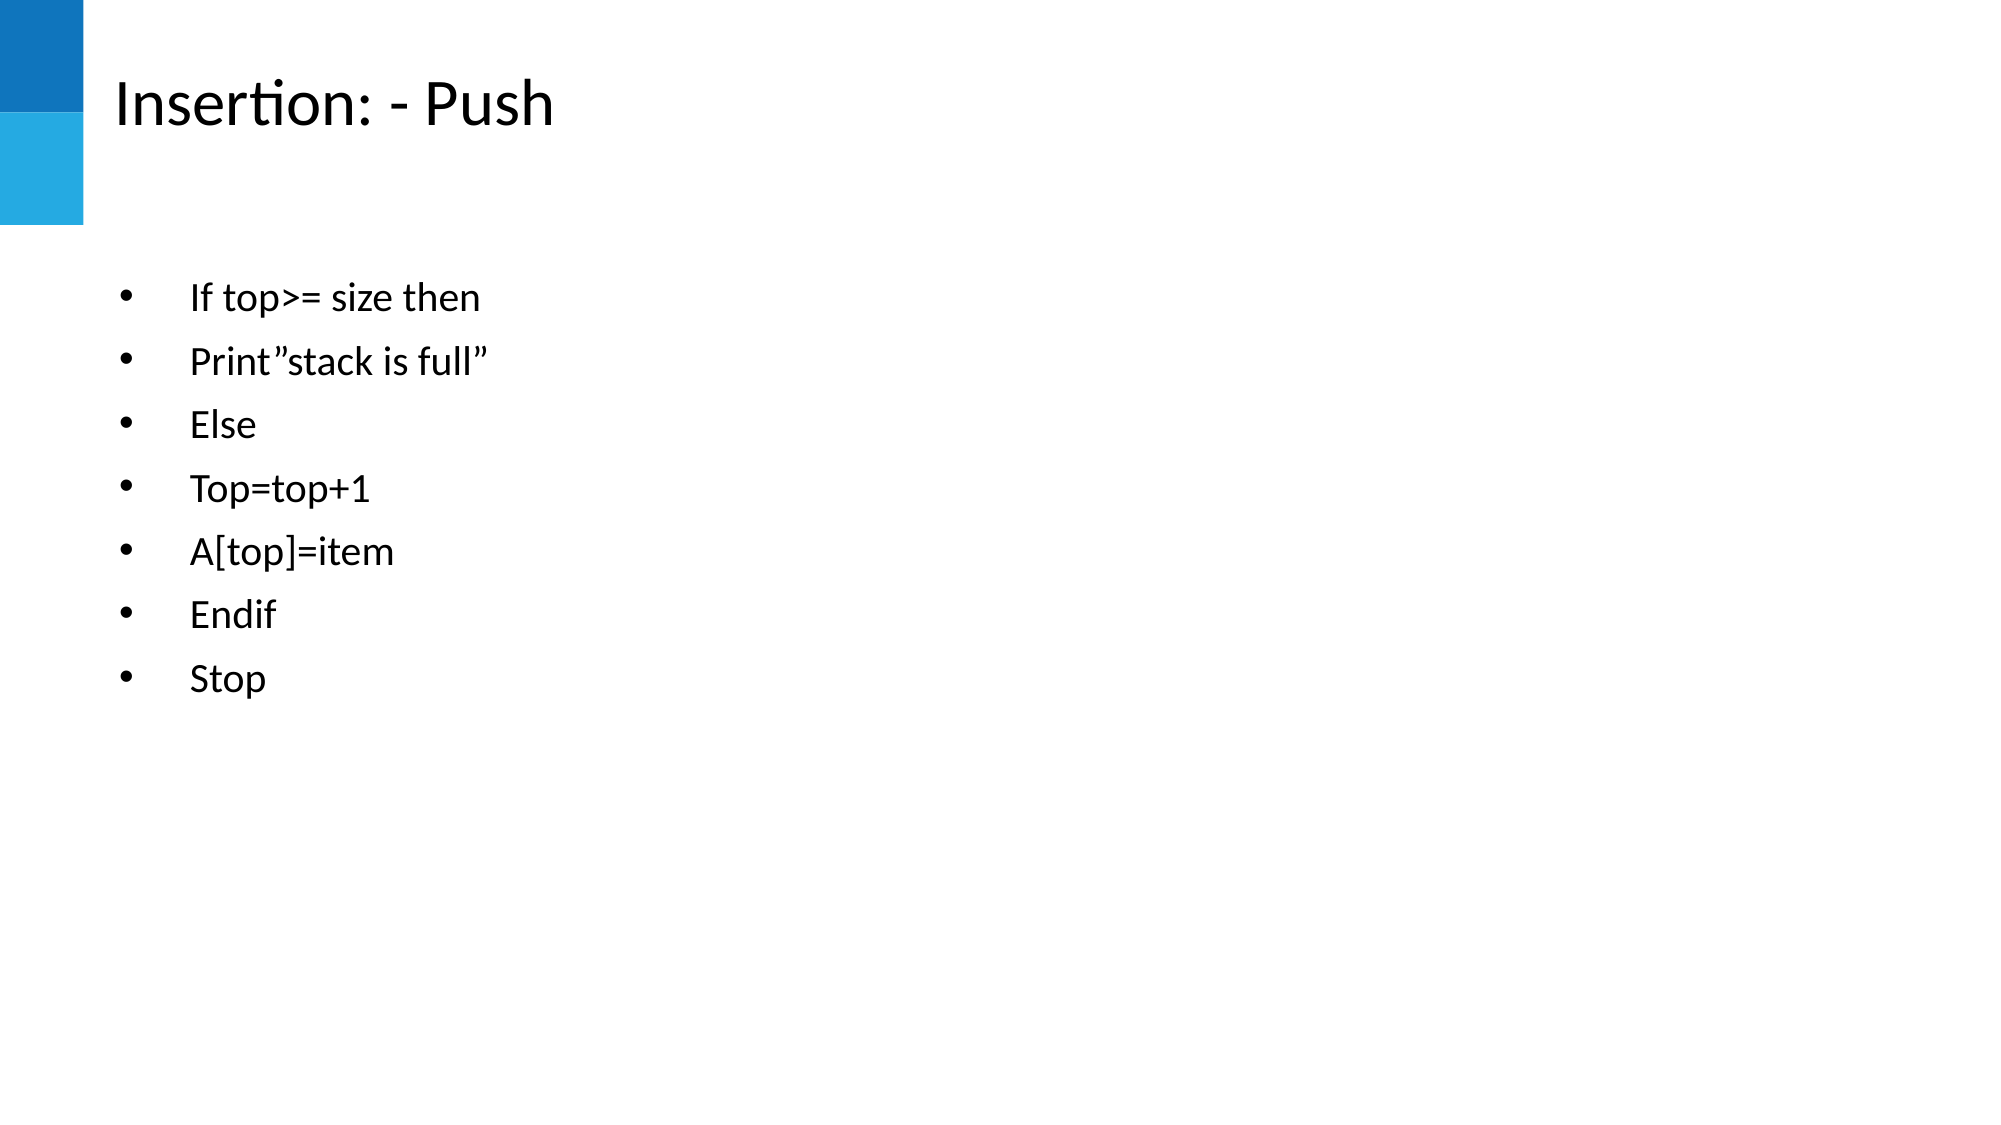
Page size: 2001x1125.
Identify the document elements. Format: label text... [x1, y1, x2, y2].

title Insertion: - Push [99, 45, 1900, 233]
list If top>= size then Print”stack is full” Else Top=top+1 A[top]=item Endif Stop [99, 262, 1900, 1005]
